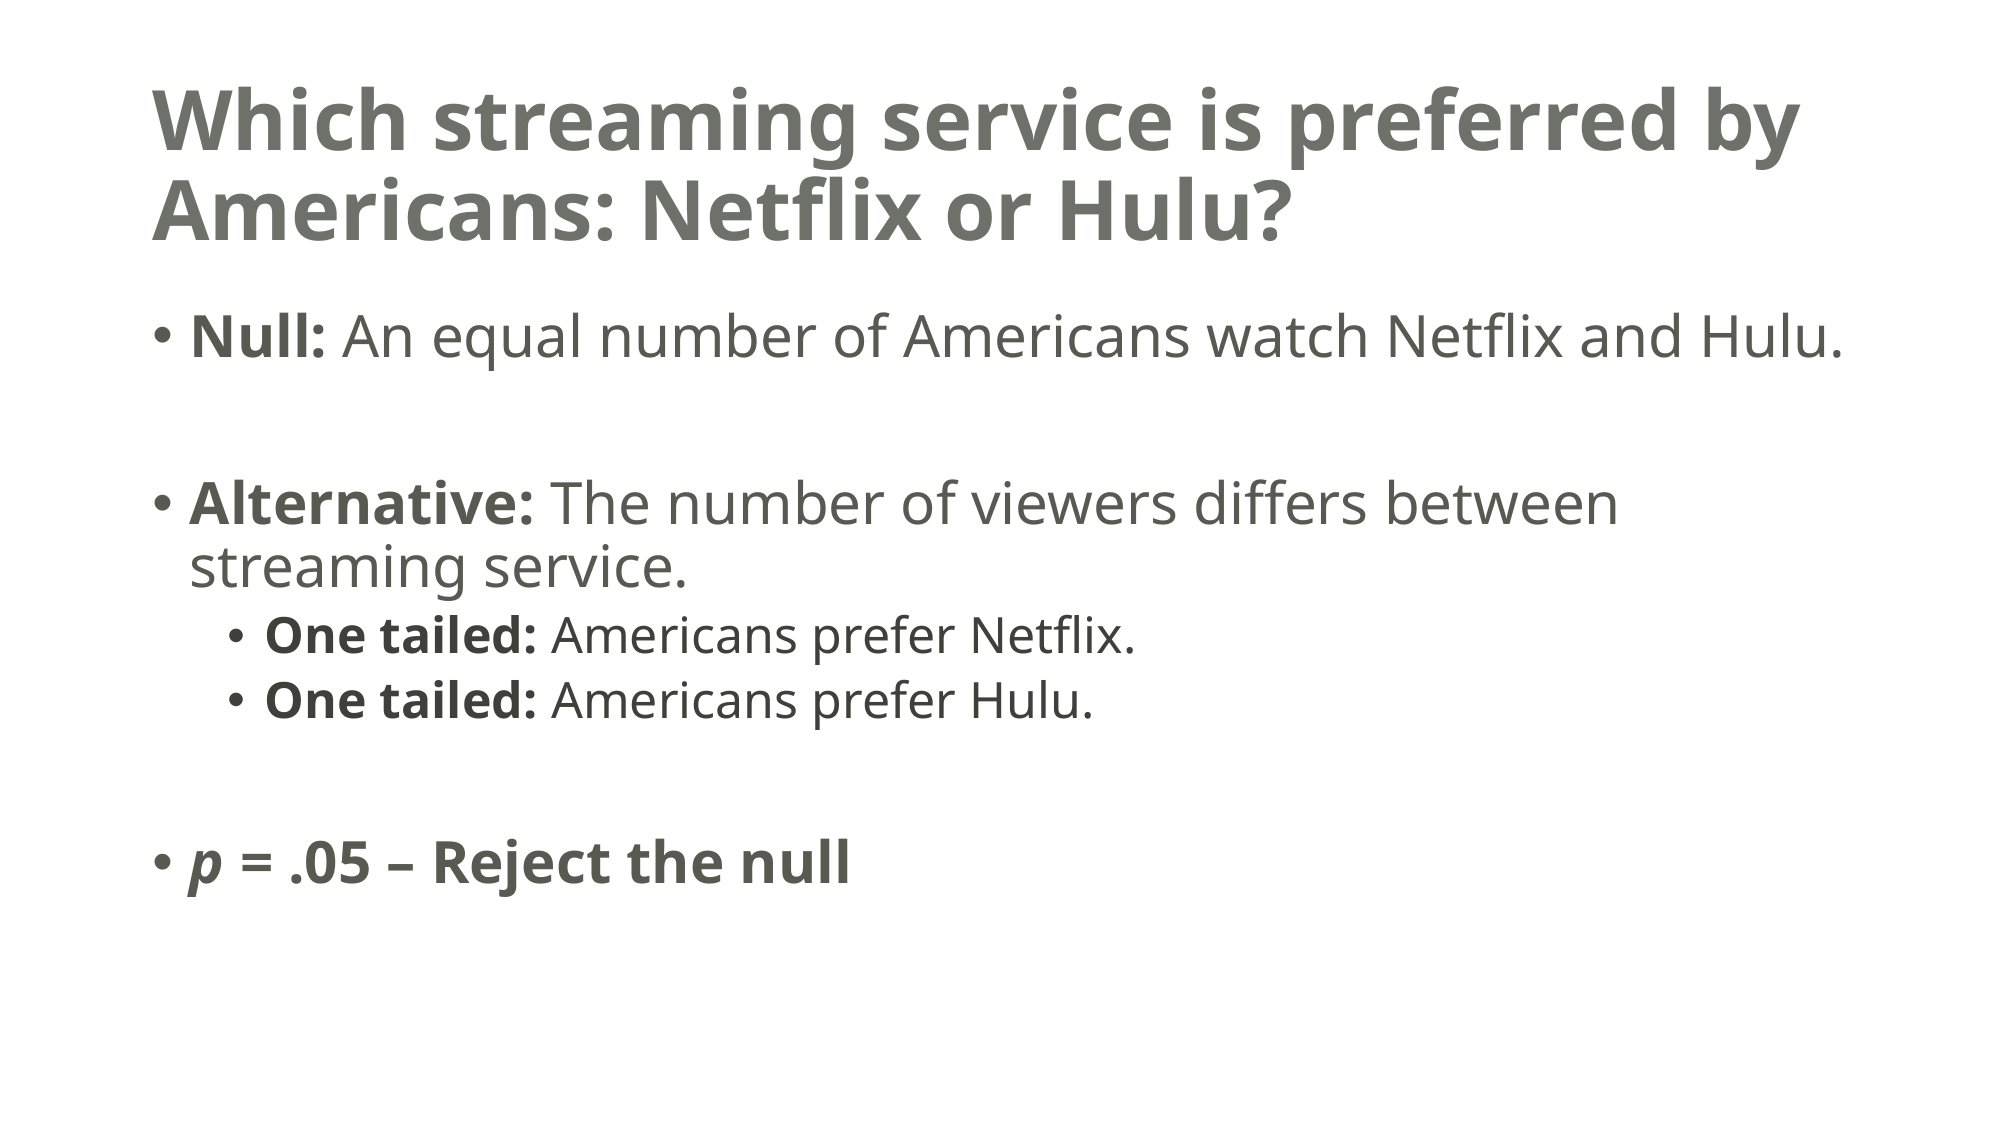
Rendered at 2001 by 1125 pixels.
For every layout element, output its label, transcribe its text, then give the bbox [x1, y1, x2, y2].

list Null: An equal number of Americans watch Netflix and Hulu. Alternative: The number of viewers differs between streaming service. One tailed: Americans prefer Netflix. One tailed: Americans prefer Hulu. p = .05 – Reject the null [137, 299, 1863, 1014]
title Which streaming service is preferred by Americans: Netflix or Hulu? [137, 59, 1863, 278]
